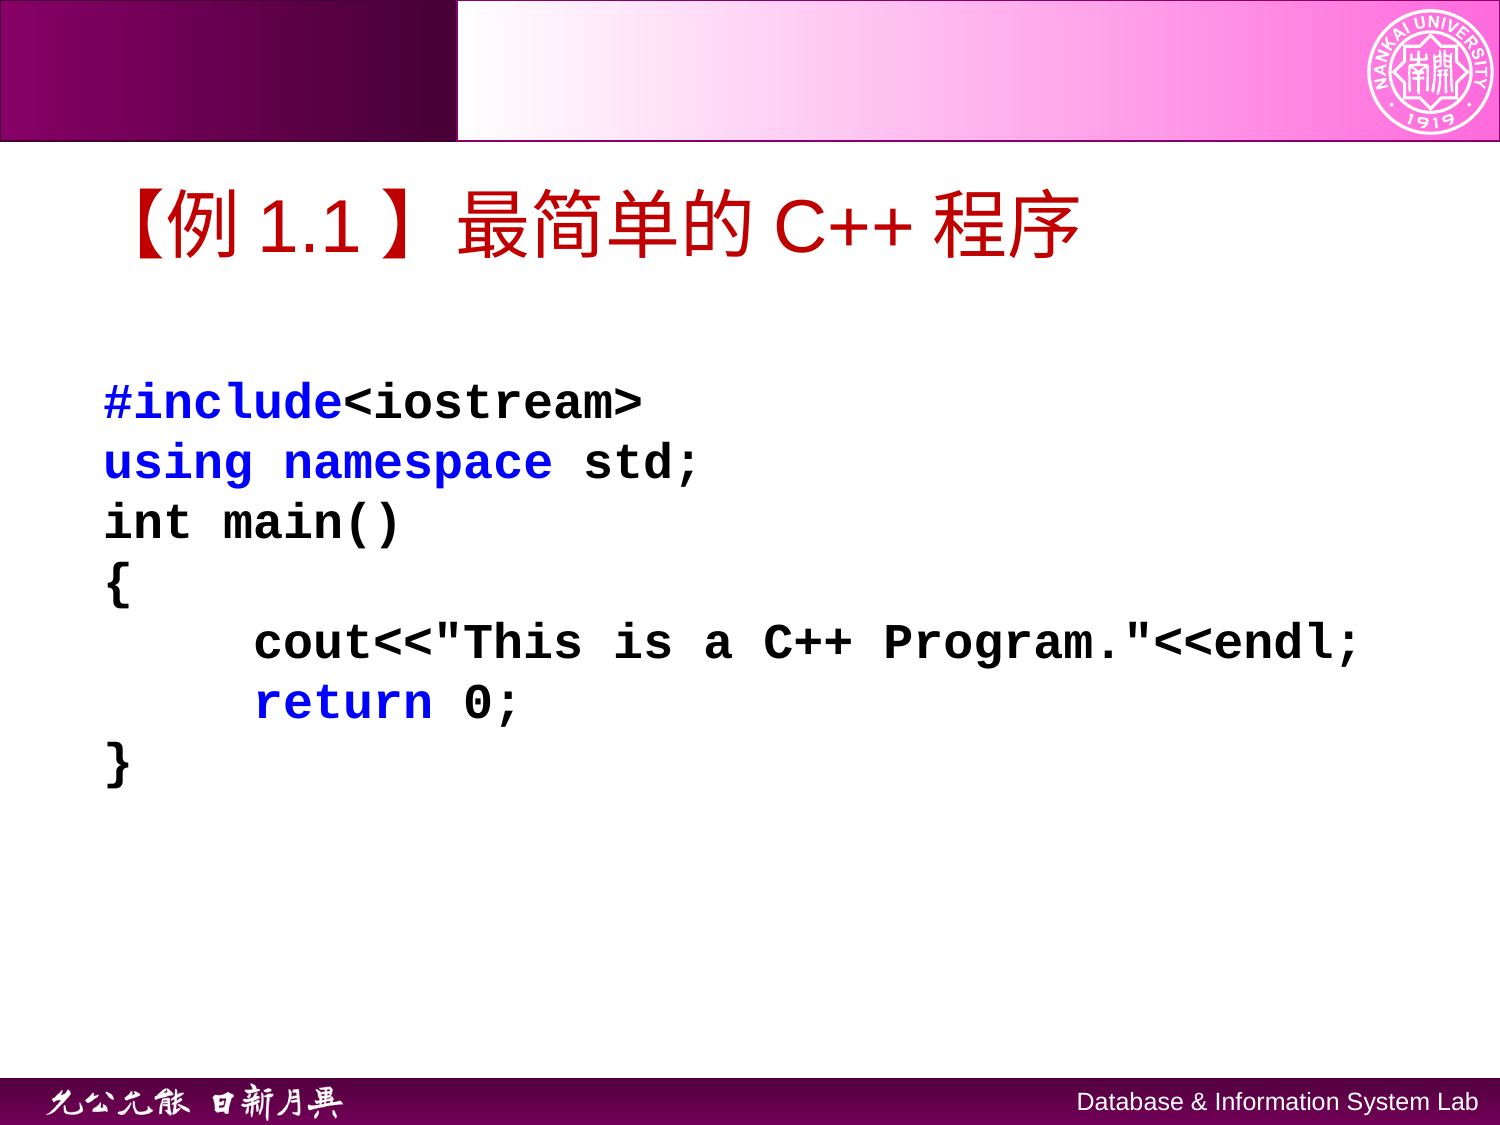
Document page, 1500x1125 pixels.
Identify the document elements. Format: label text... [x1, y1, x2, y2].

text_box #include<iostream> using namespace std; int main() { cout<<"This is a C++ Program."<<endl; return 0; } [88, 361, 1412, 797]
picture [35, 1081, 356, 1122]
title 【例1.1】最简单的C++程序 [74, 163, 1426, 282]
